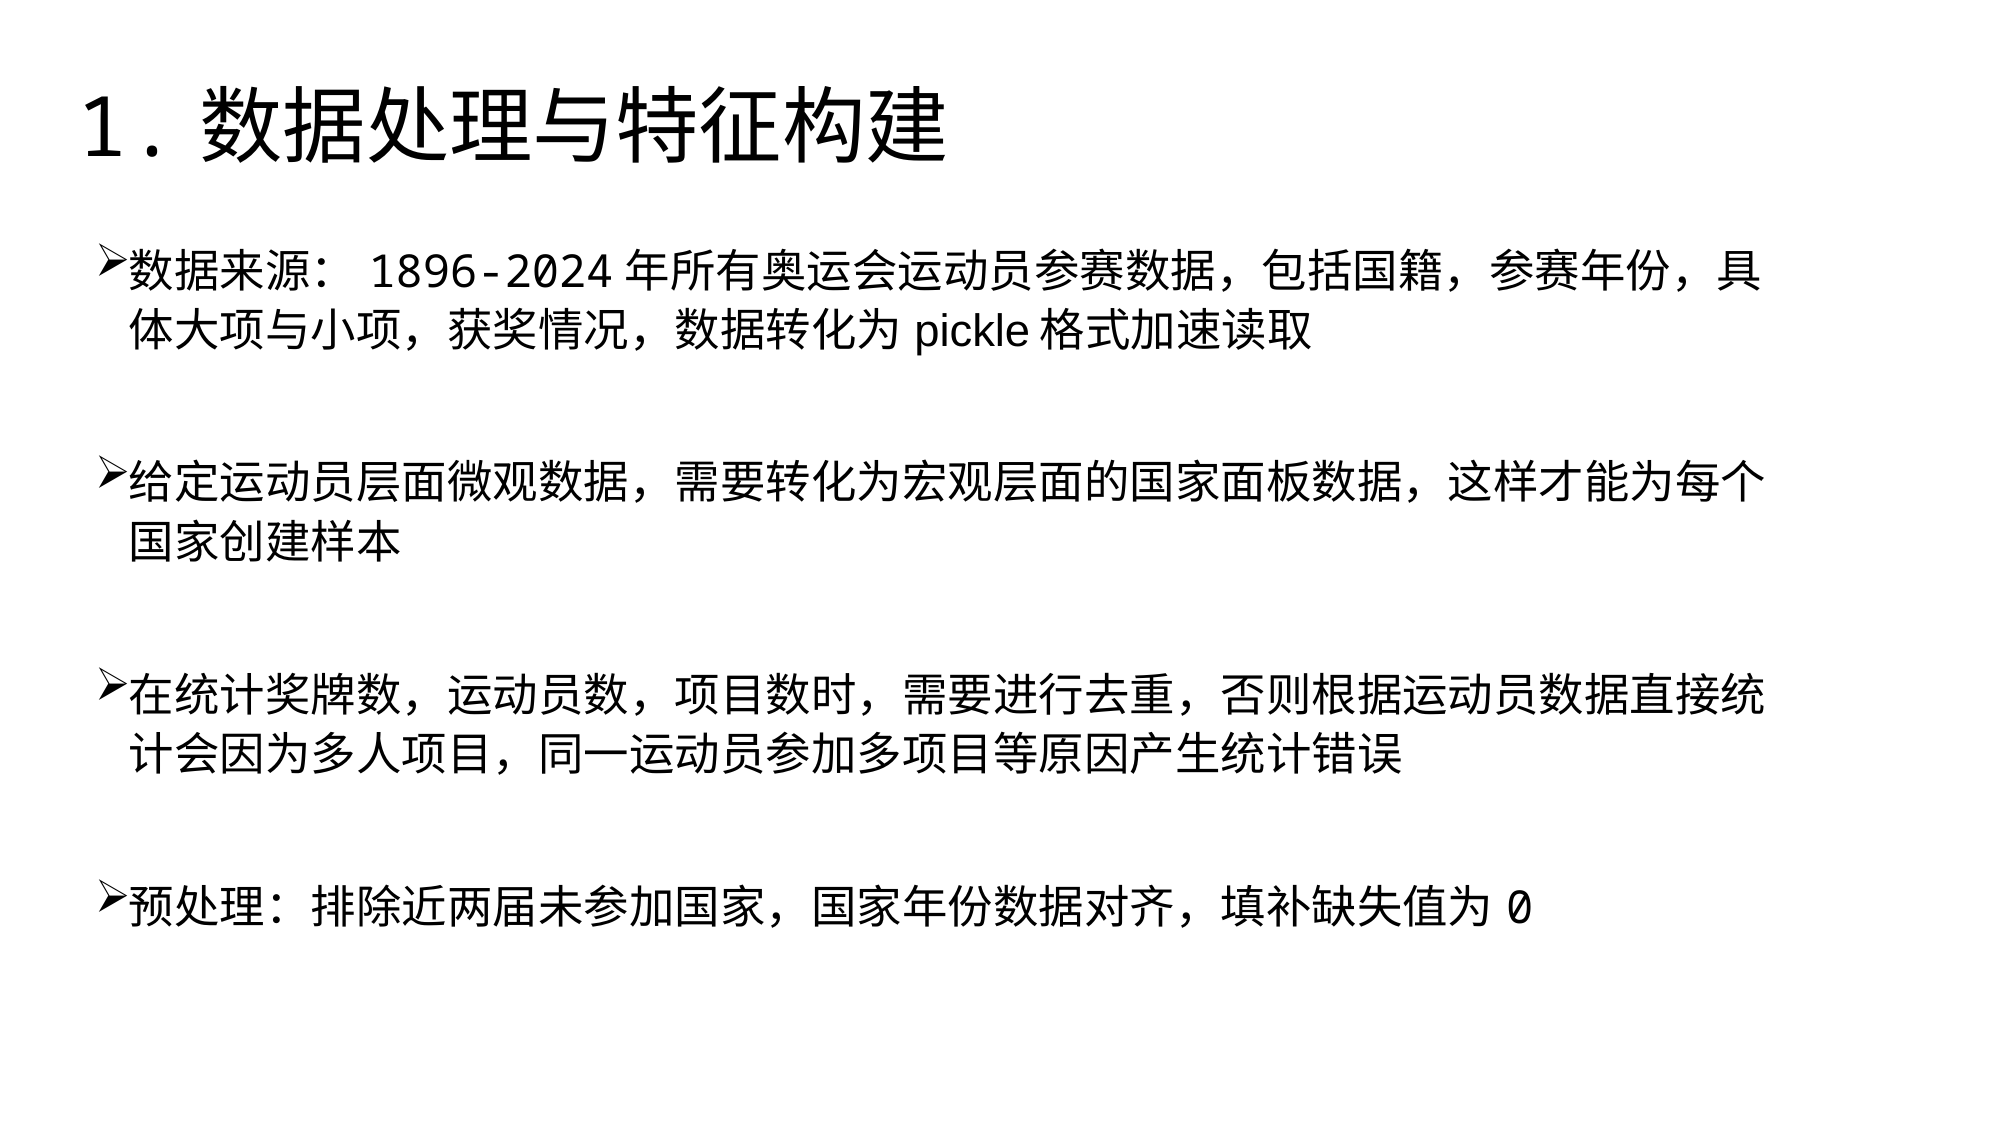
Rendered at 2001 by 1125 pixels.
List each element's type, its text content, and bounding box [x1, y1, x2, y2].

list 数据来源：1896-2024年所有奥运会运动员参赛数据，包括国籍，参赛年份，具体大项与小项，获奖情况，数据转化为pickle格式加速读取 给定运动员层面微观数据，需要转化为宏观层面的国家面板数据，这样才能为每个国家创建样本 在统计奖牌数，运动员数，项目数时，需要进行去重，否则根据运动员数据直接统计会因为多人项目，同一运动员参加多项目等原因产生统计错误 预处理：排除近两届未参加国家，国家年份数据对齐，填补缺失值为0 [79, 232, 1805, 946]
title 1.数据处理与特征构建 [62, 14, 1787, 232]
